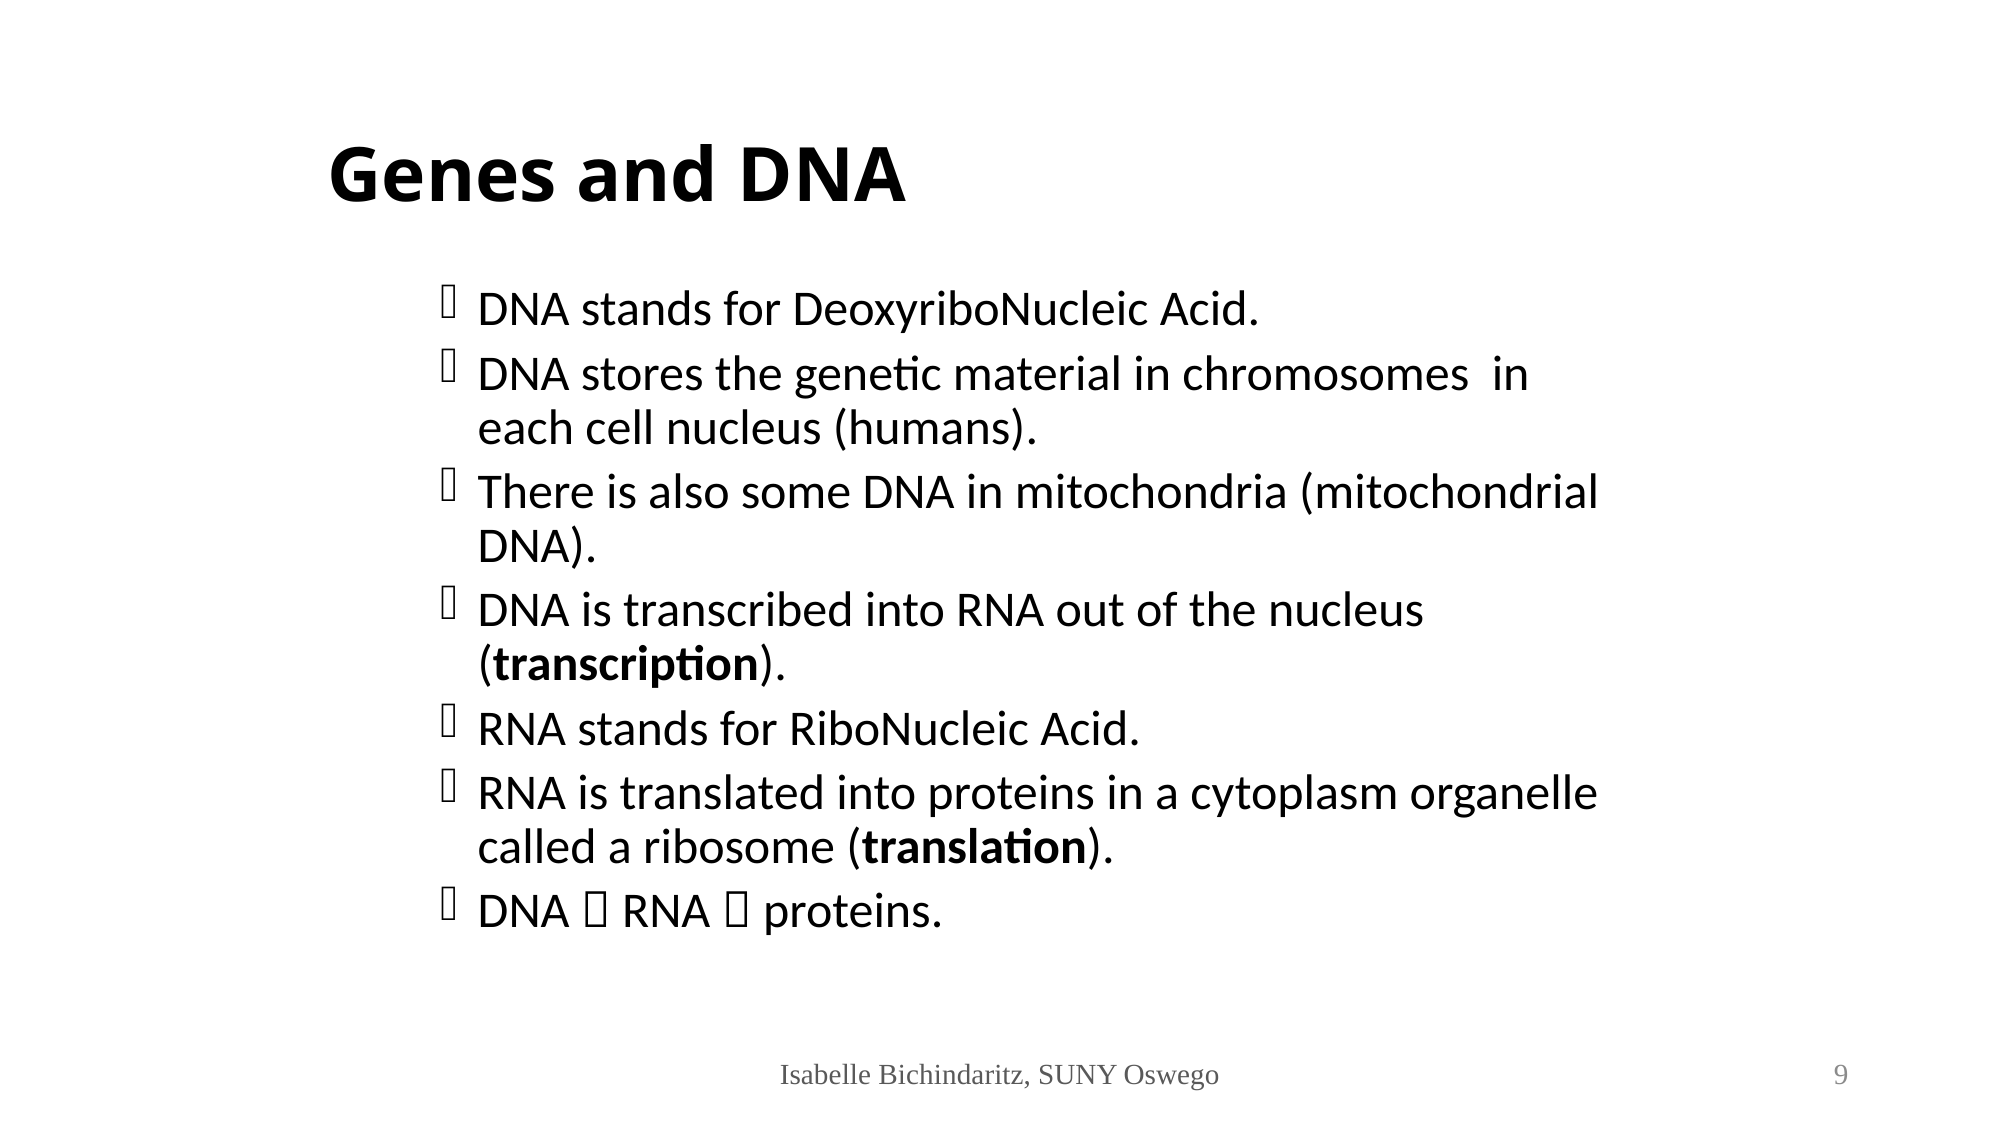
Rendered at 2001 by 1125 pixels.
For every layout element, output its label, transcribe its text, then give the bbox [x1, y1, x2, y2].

footer Isabelle Bichindaritz, SUNY Oswego [662, 1042, 1338, 1103]
slide_number 9 [1413, 1042, 1864, 1103]
list DNA stands for DeoxyriboNucleic Acid. DNA stores the genetic material in chromosomes in each cell nucleus (humans). There is also some DNA in mitochondria (mitochondrial DNA). DNA is transcribed into RNA out of the nucleus (transcription). RNA stands for RiboNucleic Acid. RNA is translated into proteins in a cytoplasm organelle called a ribosome (translation). DNA  RNA  proteins. [350, 275, 1618, 950]
title Genes and DNA [312, 43, 1675, 225]
